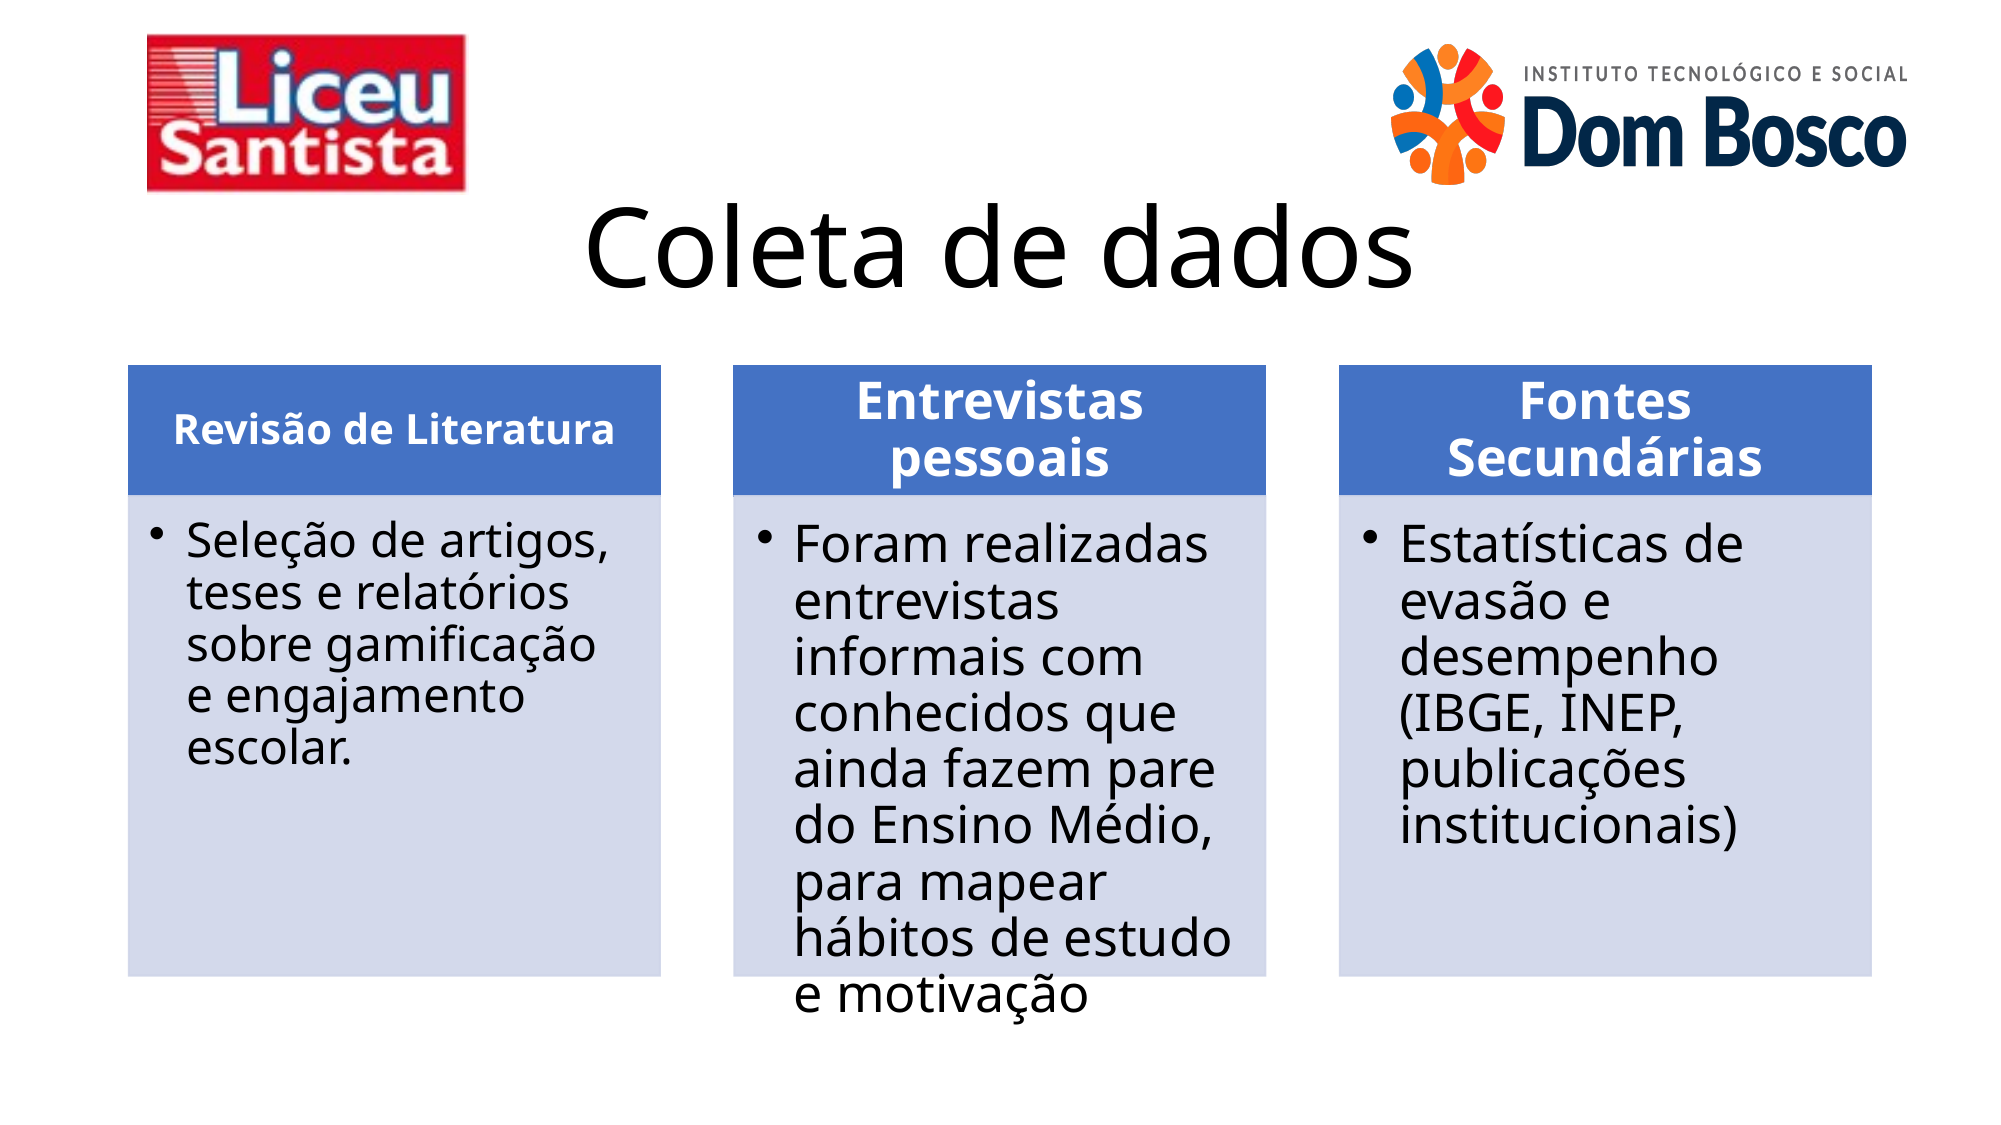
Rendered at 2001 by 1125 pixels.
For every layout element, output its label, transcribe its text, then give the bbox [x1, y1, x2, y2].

picture [147, 33, 469, 195]
text_box Coleta de dados [180, 179, 1820, 319]
picture [1391, 44, 1907, 185]
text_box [128, 339, 1872, 1003]
